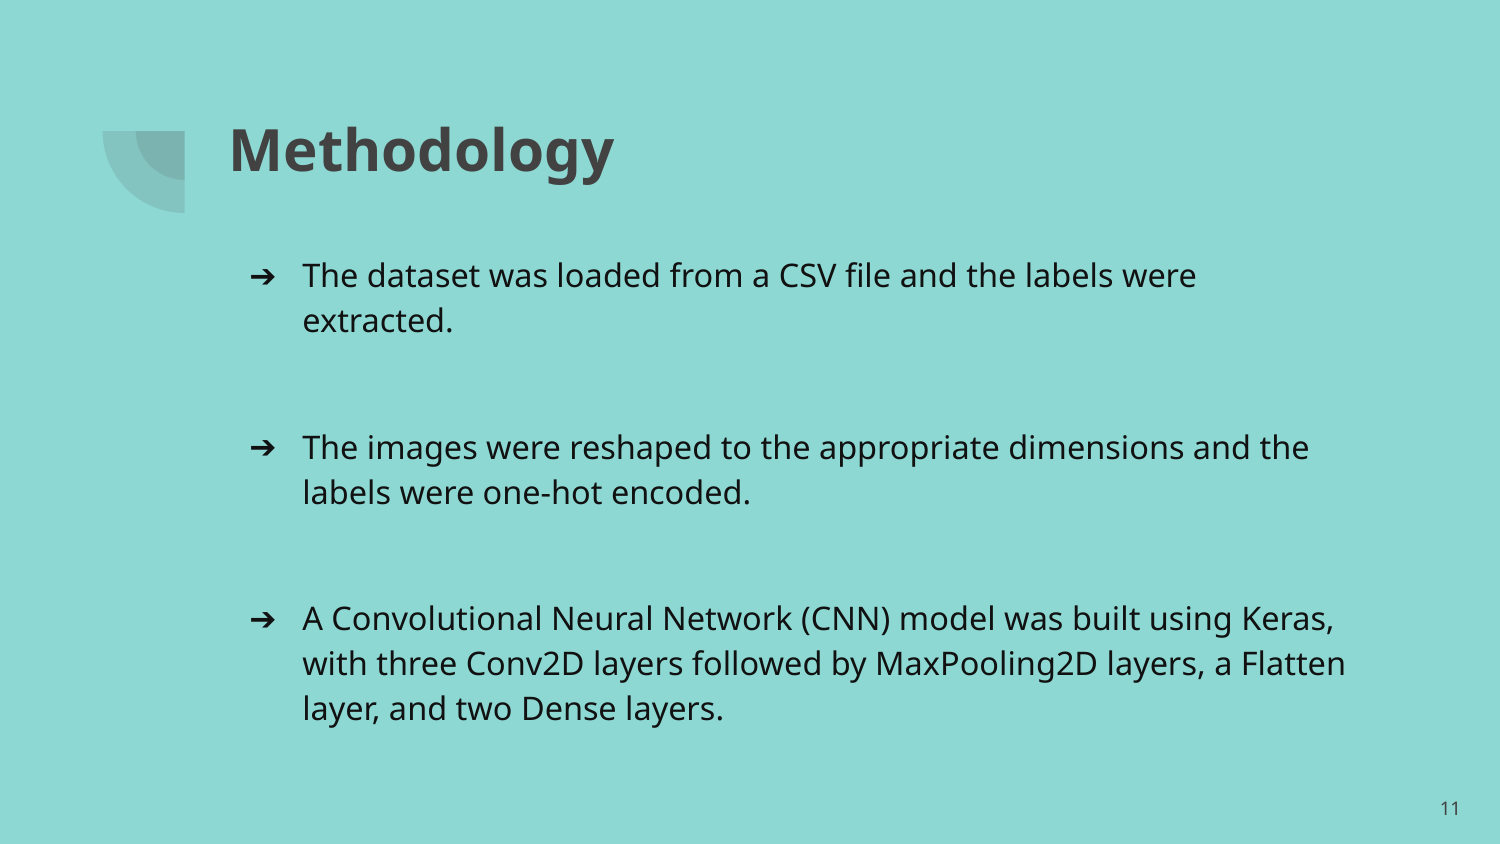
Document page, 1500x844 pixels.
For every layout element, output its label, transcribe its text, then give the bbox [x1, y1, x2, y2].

slide_number ‹#› [1386, 777, 1477, 842]
list The dataset was loaded from a CSV file and the labels were extracted. The images were reshaped to the appropriate dimensions and the labels were one-hot encoded. A Convolutional Neural Network (CNN) model was built using Keras, with three Conv2D layers followed by MaxPooling2D layers, a Flatten layer, and two Dense layers. [213, 234, 1368, 744]
title Methodology [213, 98, 1368, 220]
